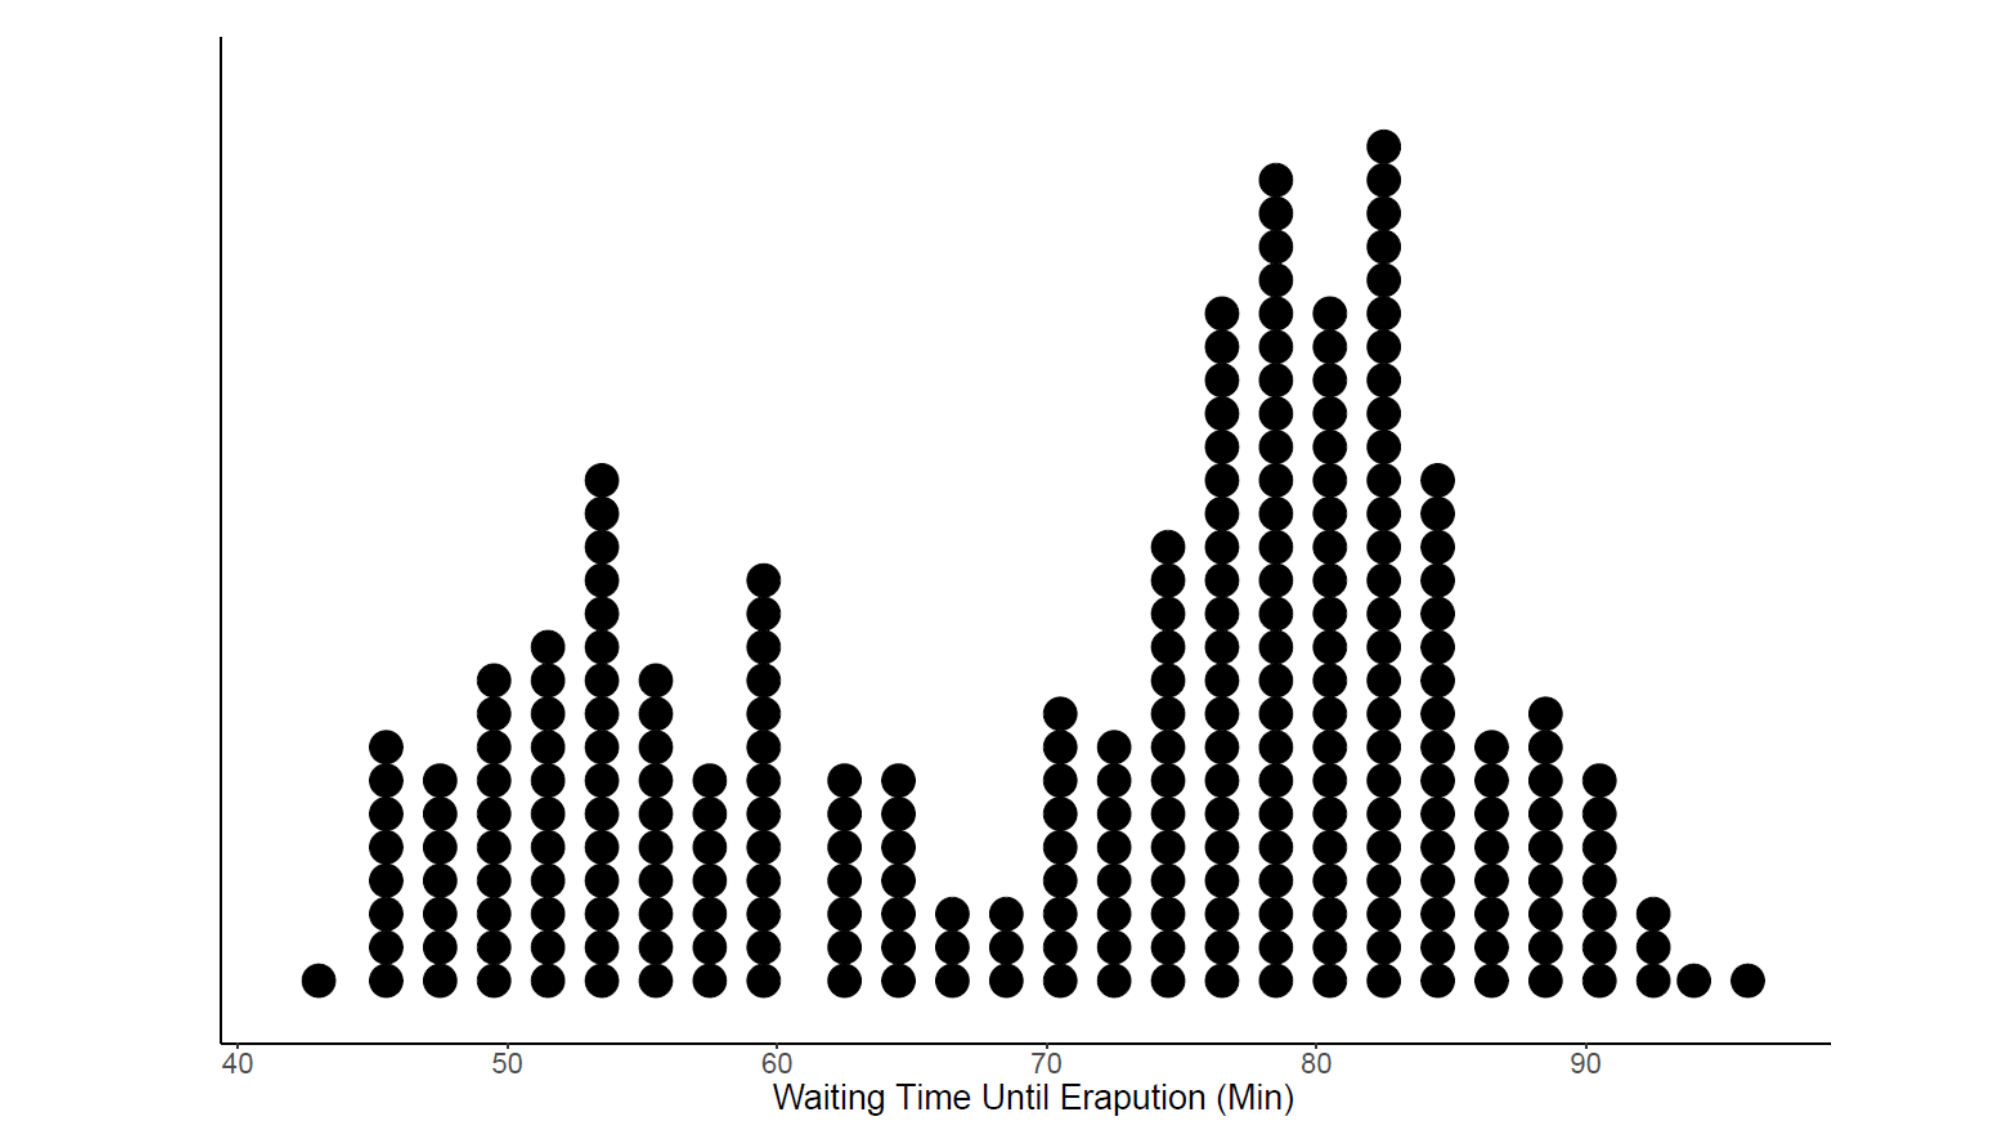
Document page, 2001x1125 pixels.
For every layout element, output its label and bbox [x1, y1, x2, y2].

picture [212, 28, 1831, 1125]
